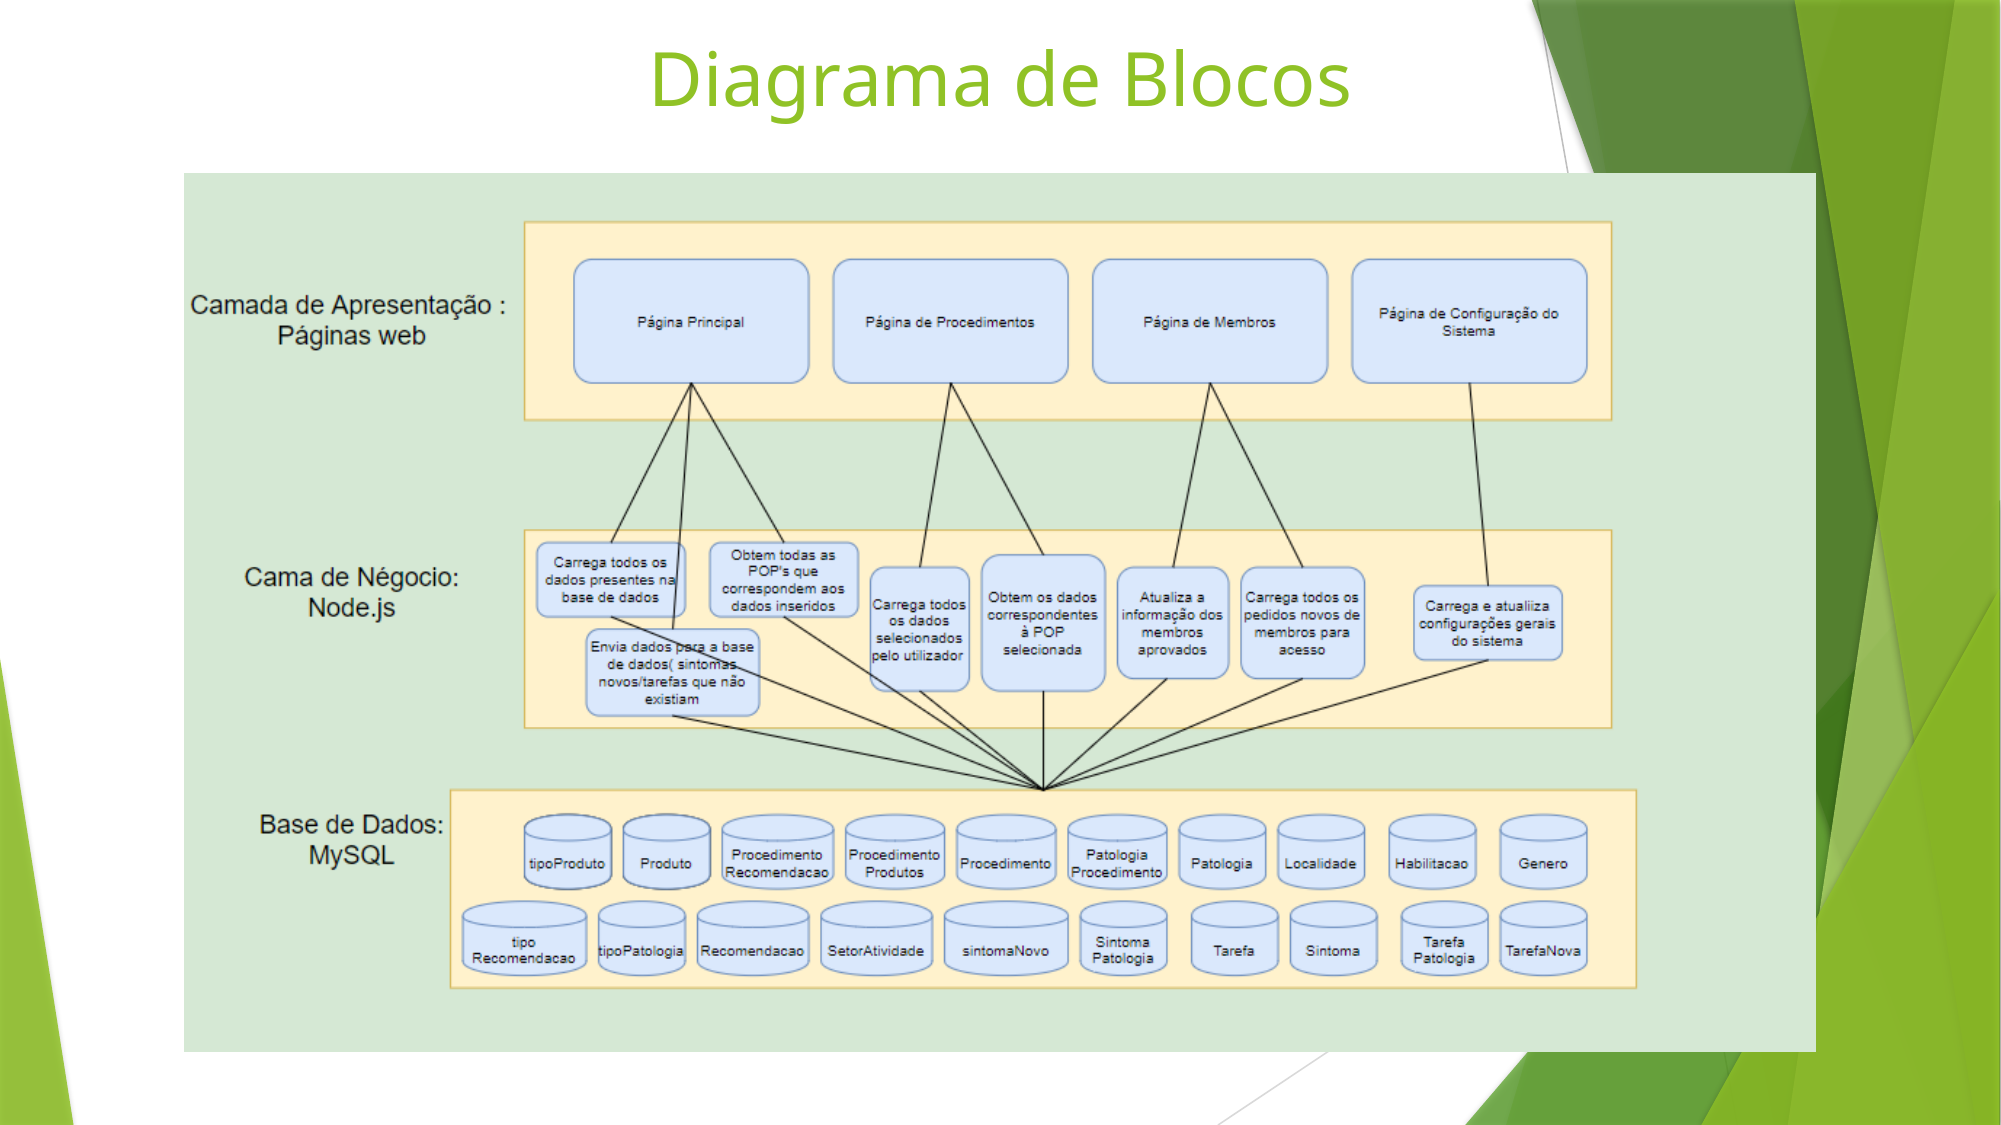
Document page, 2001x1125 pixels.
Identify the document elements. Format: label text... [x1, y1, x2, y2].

title Diagrama de Blocos [633, 24, 1544, 172]
picture [183, 173, 1817, 1052]
